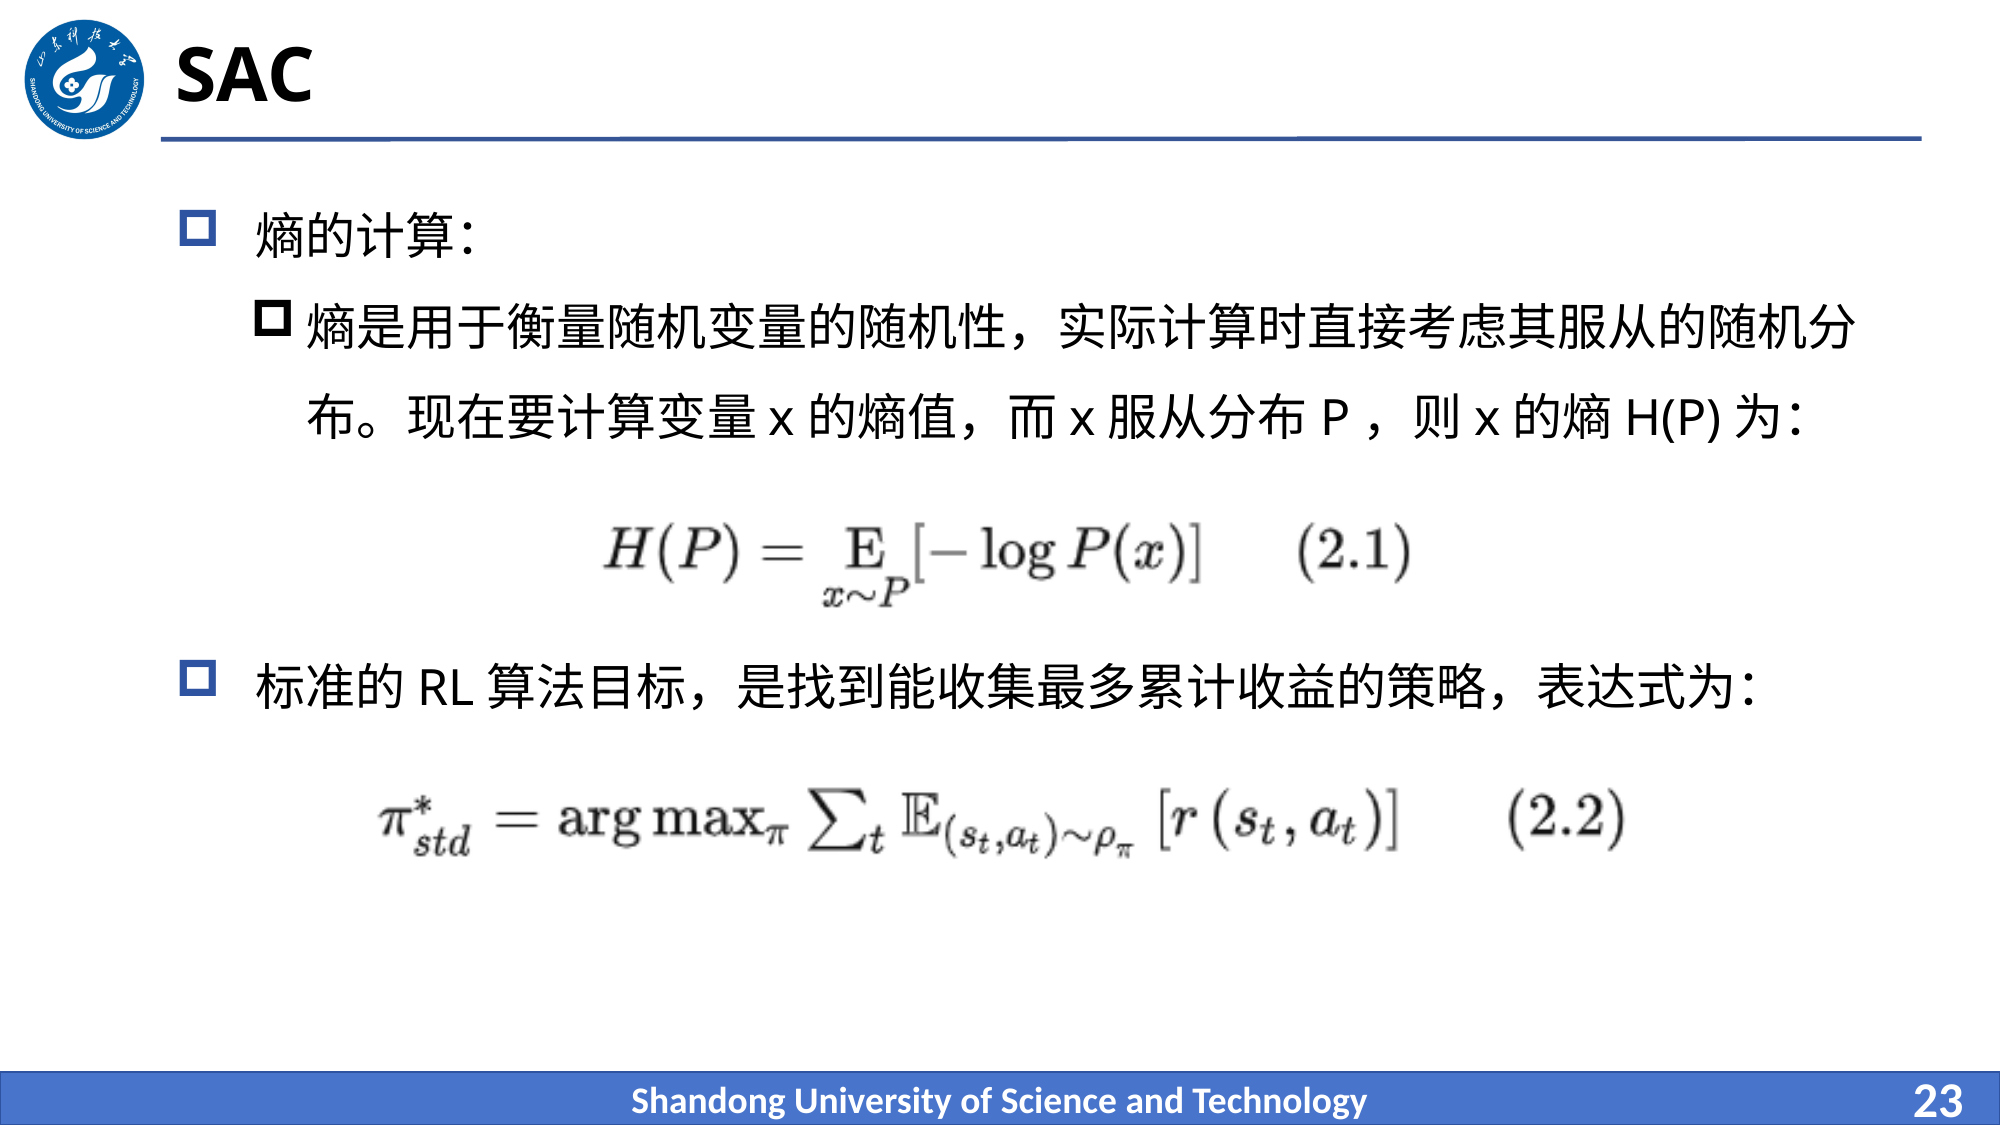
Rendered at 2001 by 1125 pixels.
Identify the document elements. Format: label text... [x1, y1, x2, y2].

text_box 23 [1898, 1060, 1992, 1125]
picture [539, 473, 1461, 632]
text_box Shandong University of Science and Technology [0, 1071, 1898, 1125]
text_box 熵的计算： 熵是用于衡量随机变量的随机性，实际计算时直接考虑其服从的随机分布。现在要计算变量x的熵值，而x服从分布P，则x的熵H(P)为： 标准的RL算法目标，是找到能收集最多累计收益的策略，表达式为： [160, 167, 1922, 938]
picture [342, 727, 1658, 898]
picture [24, 18, 146, 140]
text_box SAC [160, 19, 951, 124]
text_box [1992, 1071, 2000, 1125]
